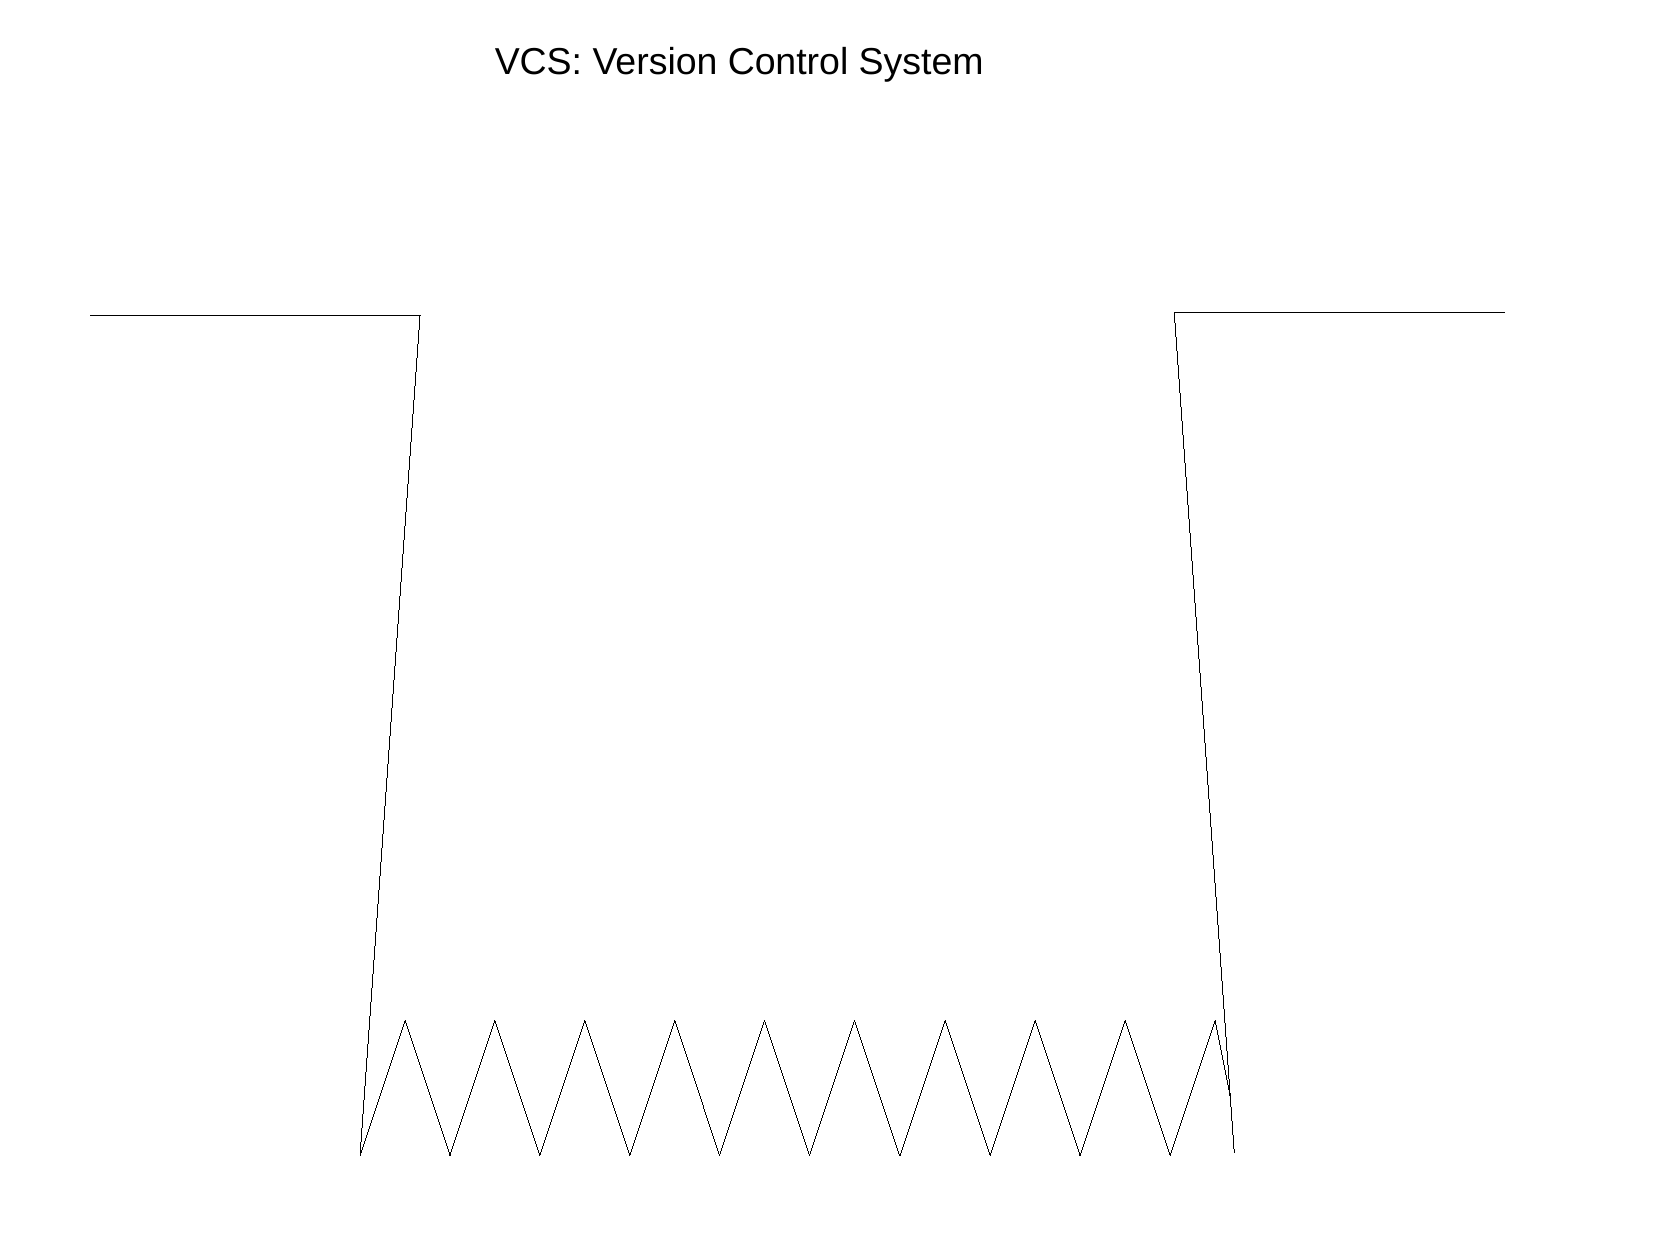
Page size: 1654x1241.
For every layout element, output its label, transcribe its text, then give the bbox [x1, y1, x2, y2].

text_box VCS: Version Control System [480, 30, 1140, 87]
